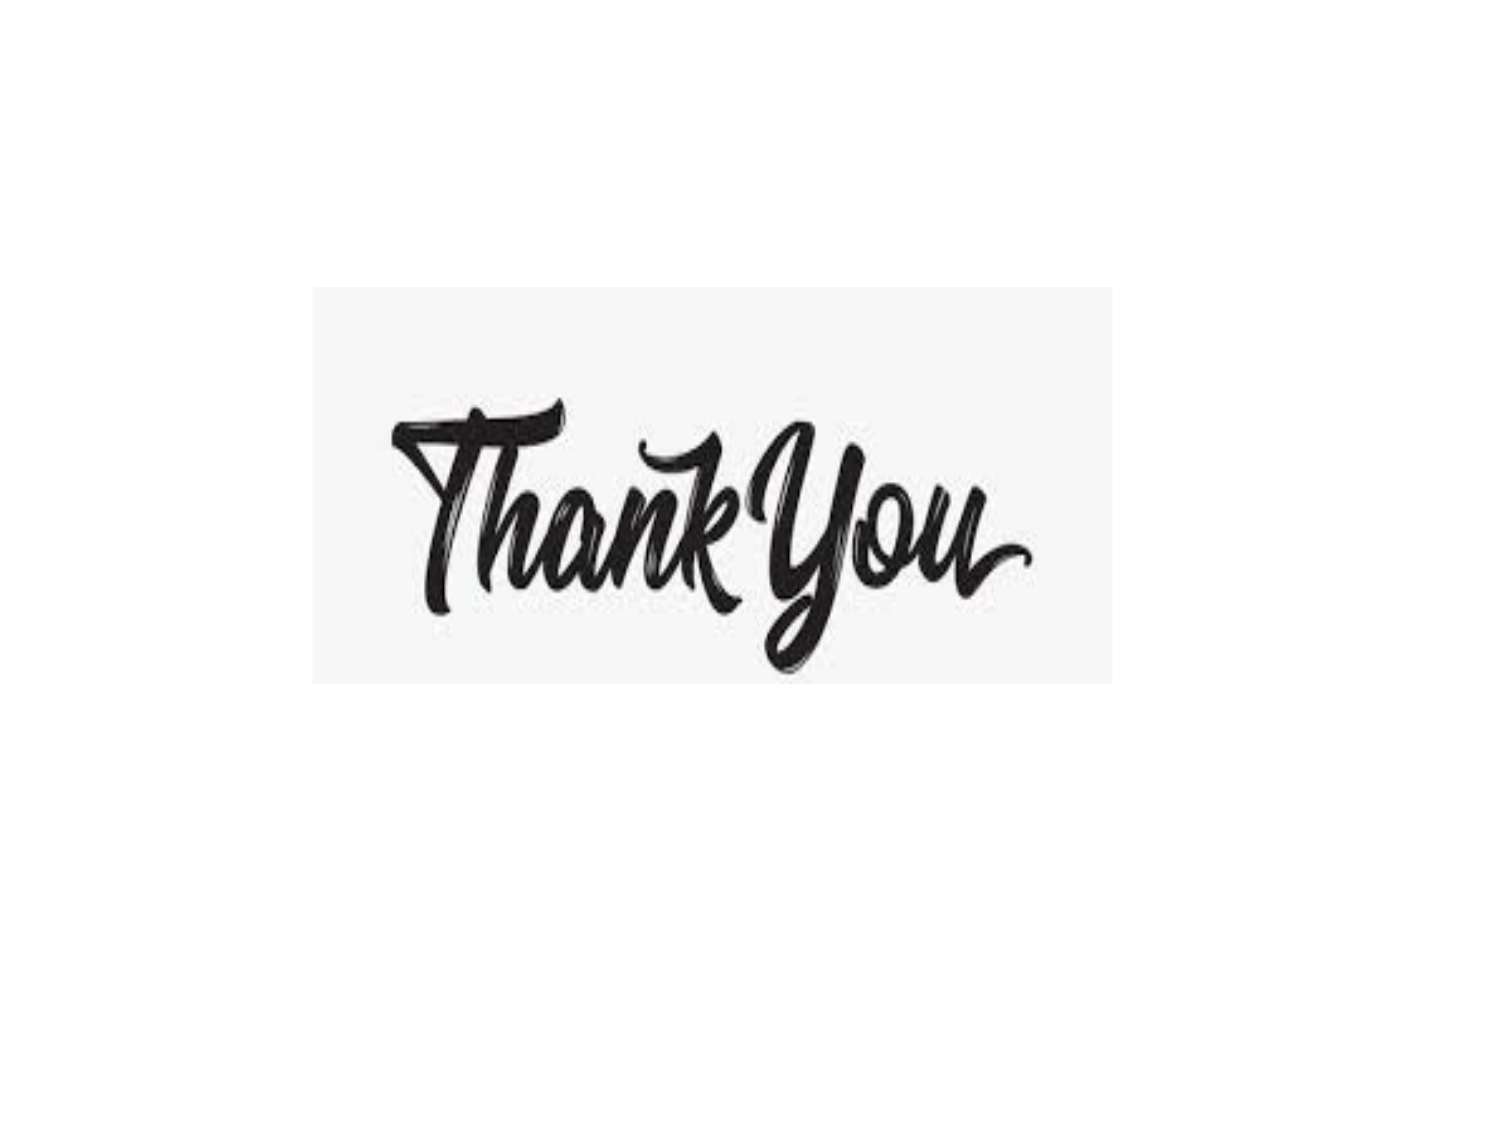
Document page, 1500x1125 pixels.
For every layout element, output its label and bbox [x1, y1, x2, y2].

picture [312, 287, 1113, 684]
